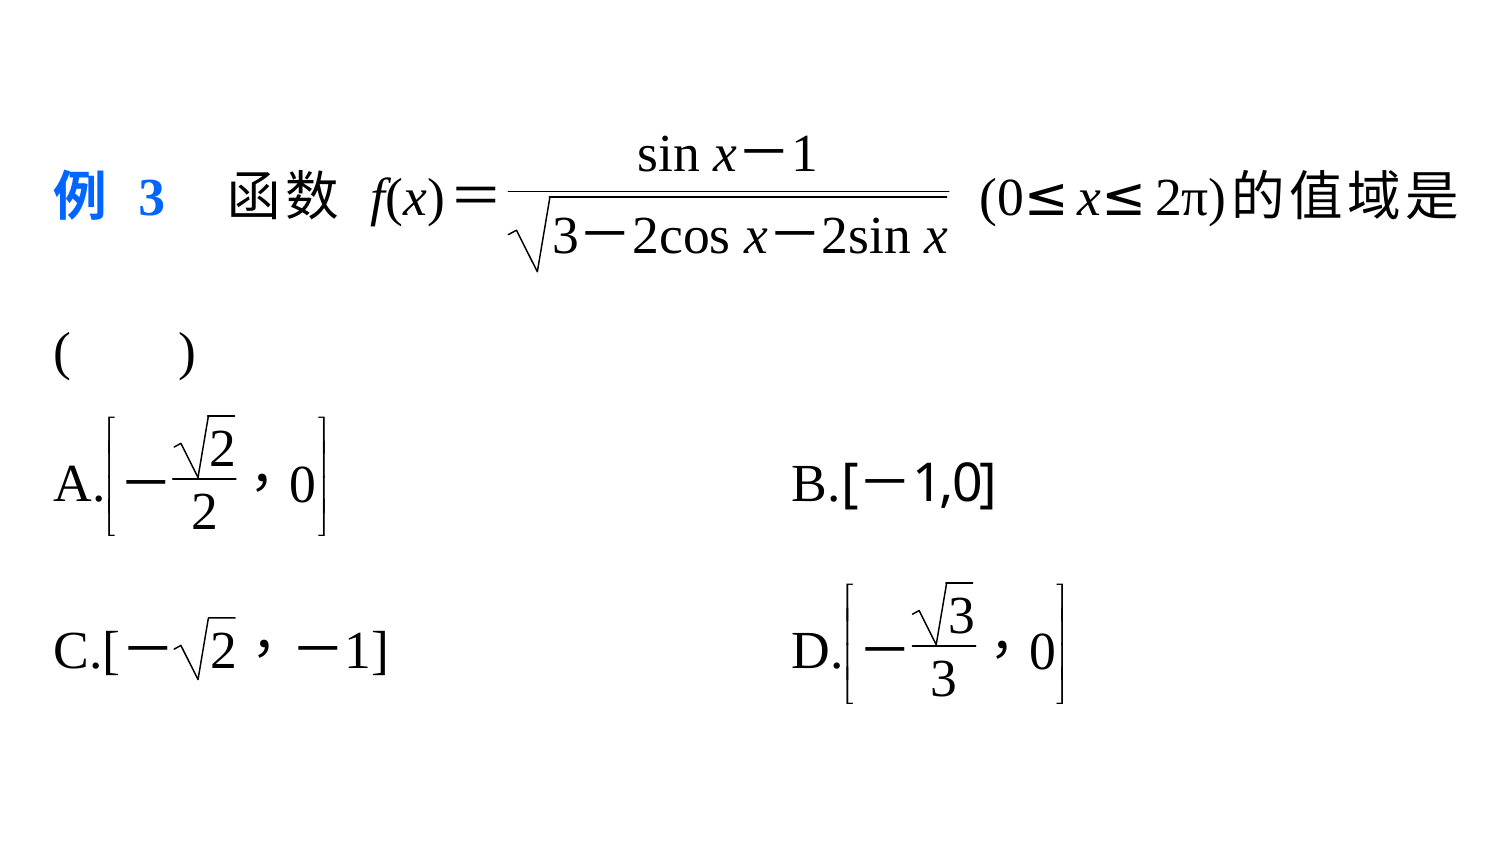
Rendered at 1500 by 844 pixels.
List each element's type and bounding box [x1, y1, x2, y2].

text_box [53, 118, 1460, 783]
